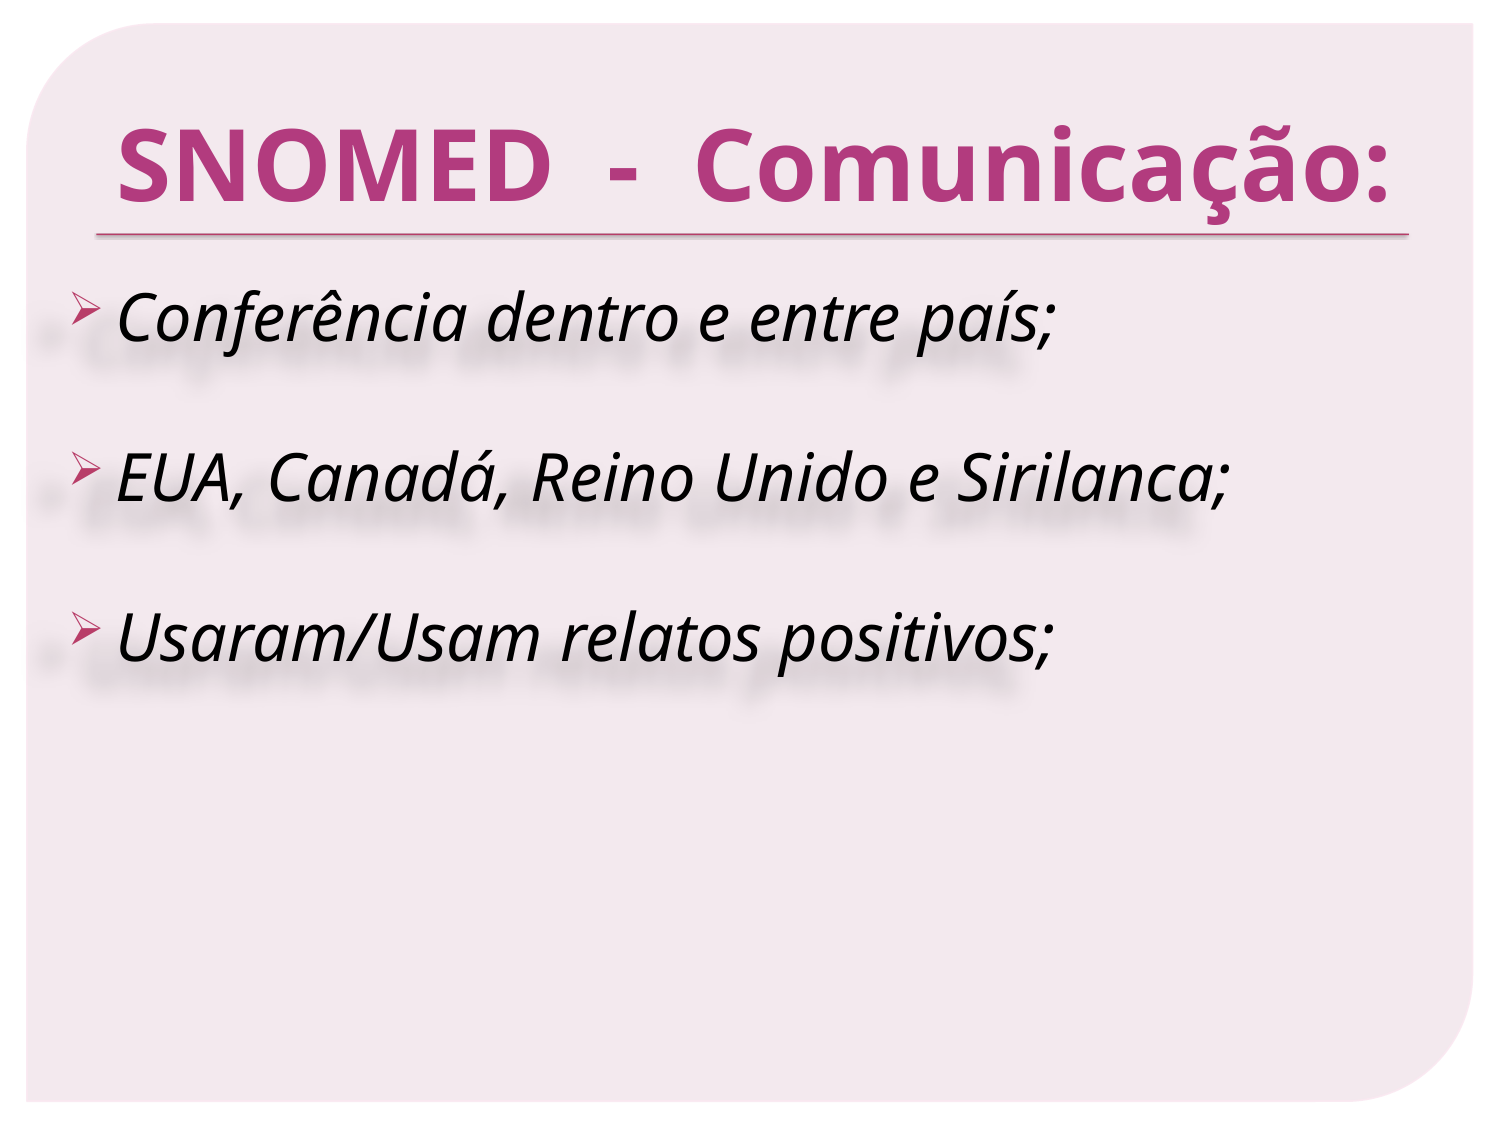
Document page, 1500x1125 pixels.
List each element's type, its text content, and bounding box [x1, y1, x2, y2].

title SNOMED - Comunicação: [75, 41, 1425, 230]
list Conferência dentro e entre país; EUA, Canadá, Reino Unido e Sirilanca; Usaram/Usam relatos positivos; [53, 267, 1404, 1010]
